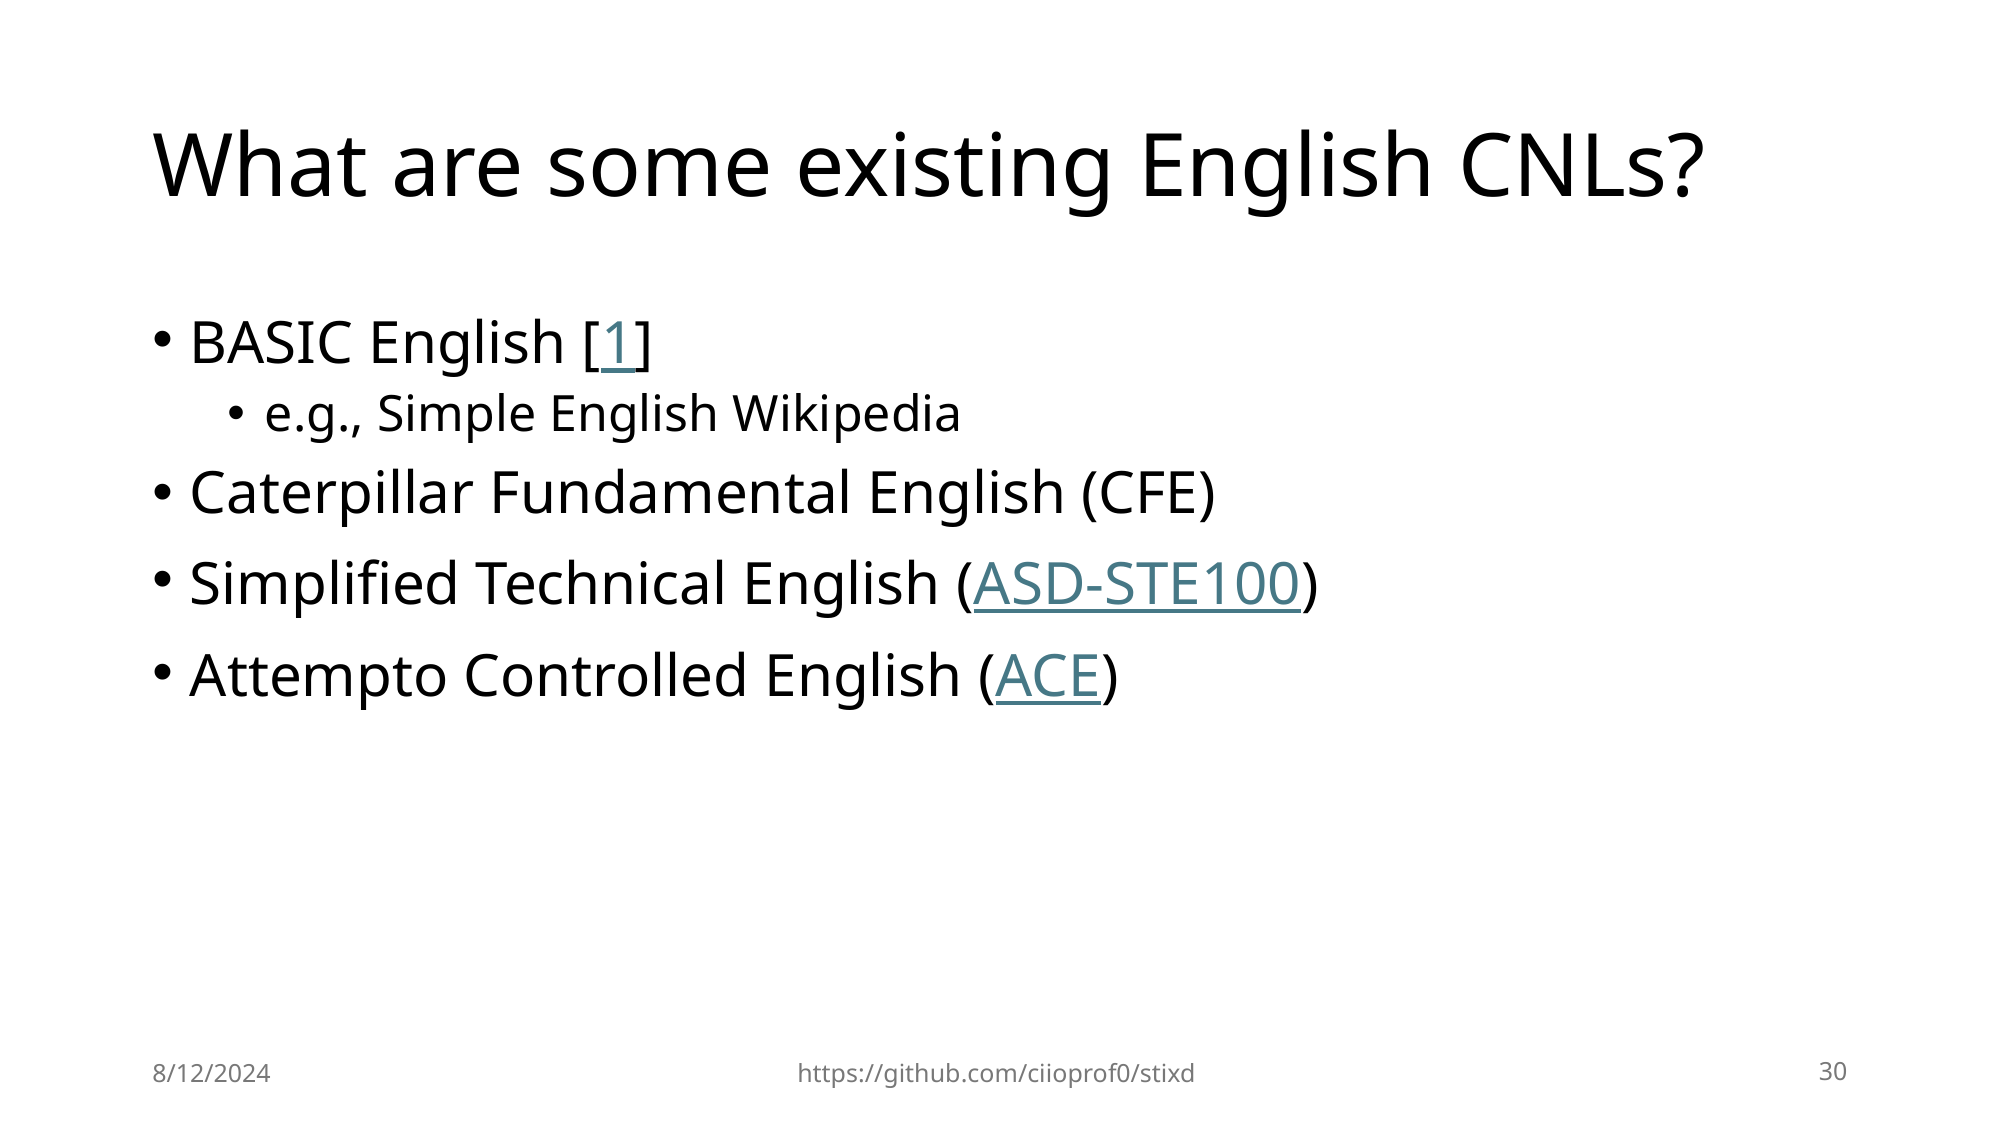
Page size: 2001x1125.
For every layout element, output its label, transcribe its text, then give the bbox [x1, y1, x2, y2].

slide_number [137, 1042, 362, 1103]
list BASIC English [1] e.g., Simple English Wikipedia Caterpillar Fundamental English (CFE) Simplified Technical English (ASD-STE100) Attempto Controlled English (ACE) [137, 299, 1863, 1014]
slide_number 30 [1638, 1042, 1863, 1103]
footer https://github.com/ciioprof0/stixd [362, 1042, 1638, 1103]
title What are some existing English CNLs? [137, 59, 1863, 278]
